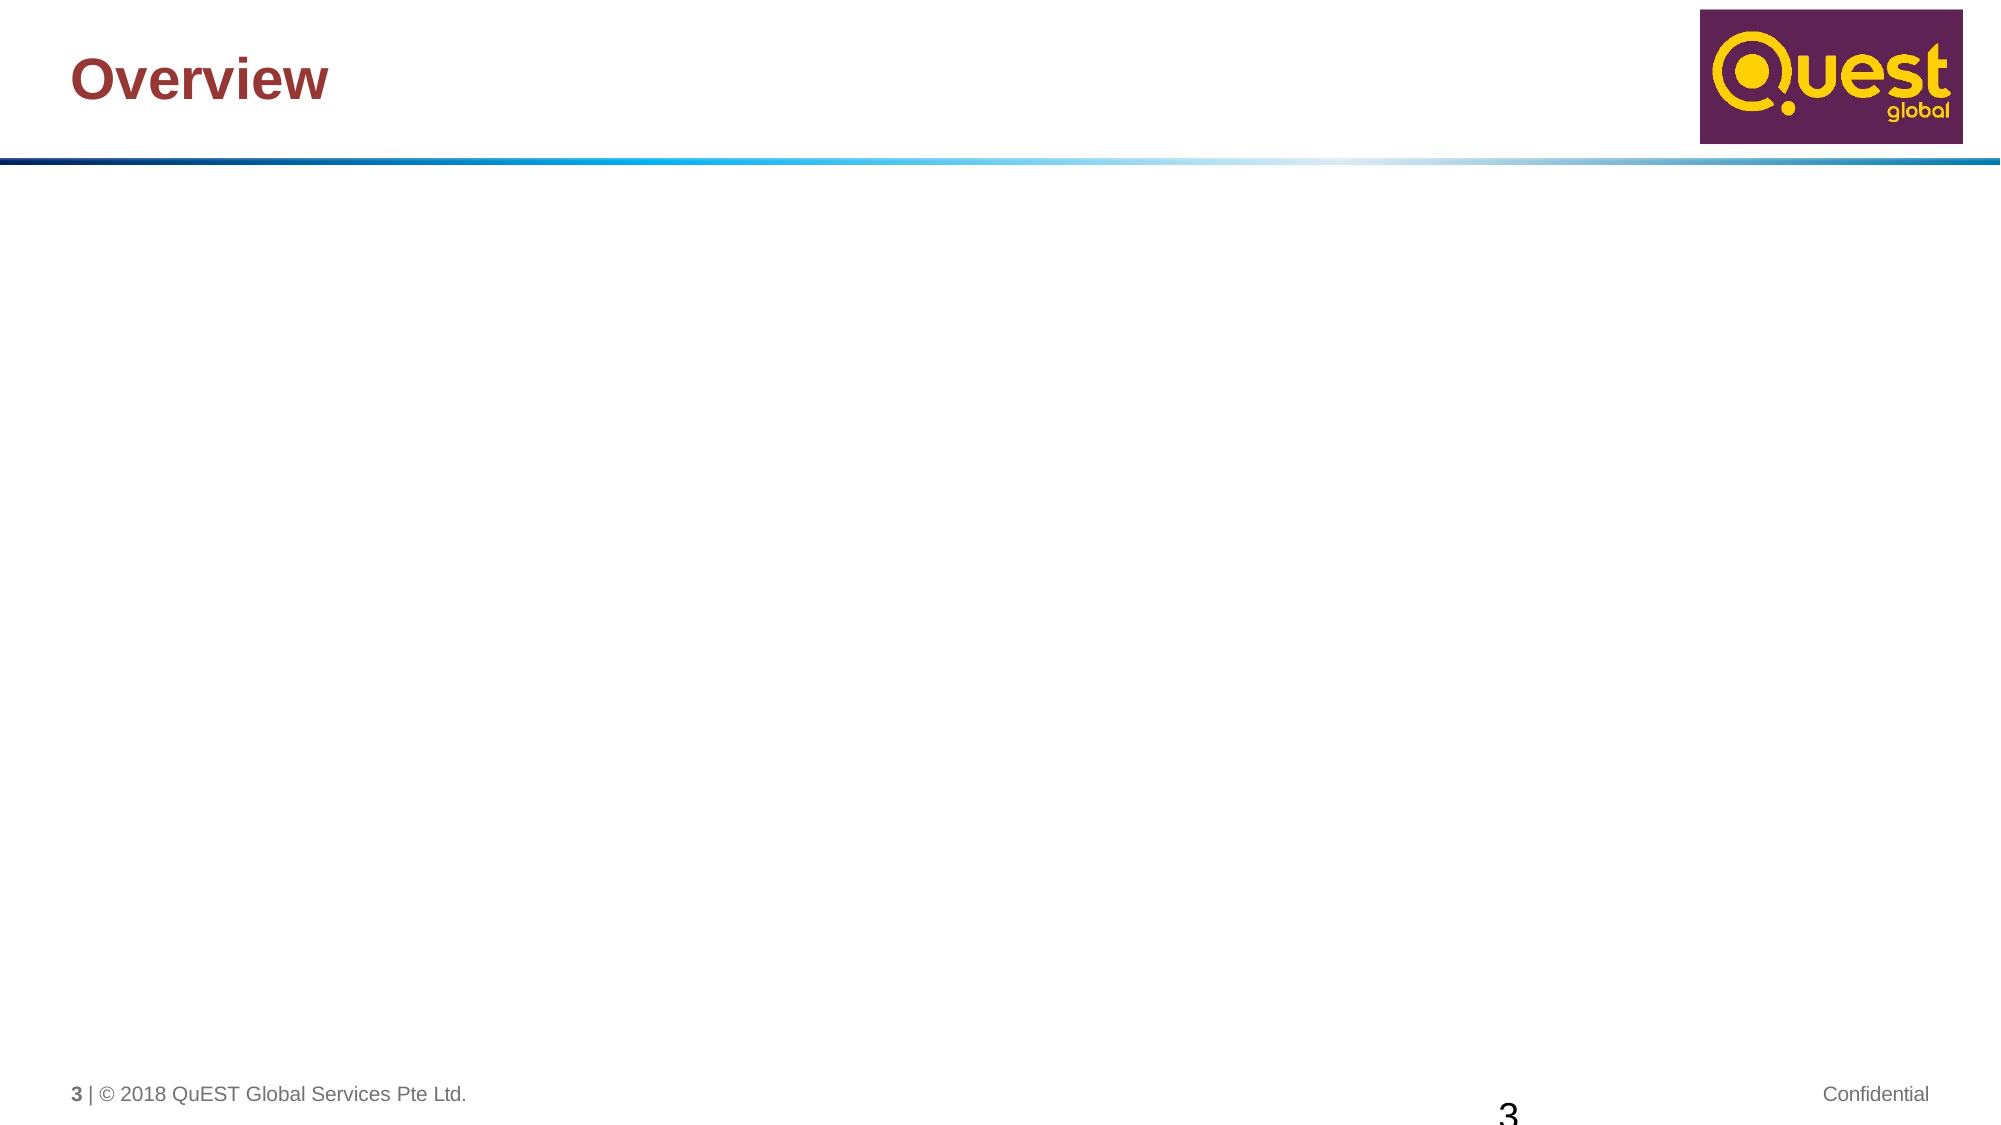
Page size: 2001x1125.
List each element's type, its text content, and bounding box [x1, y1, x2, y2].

title Overview [68, 39, 759, 230]
picture [759, 158, 2000, 165]
footer Confidential [1820, 1080, 1935, 1125]
picture [1699, 7, 1963, 146]
text_box 3 [1492, 1093, 1528, 1125]
slide_number 3 | © 2018 QuEST Global Services Pte Ltd. [64, 1080, 482, 1125]
picture [0, 158, 68, 165]
